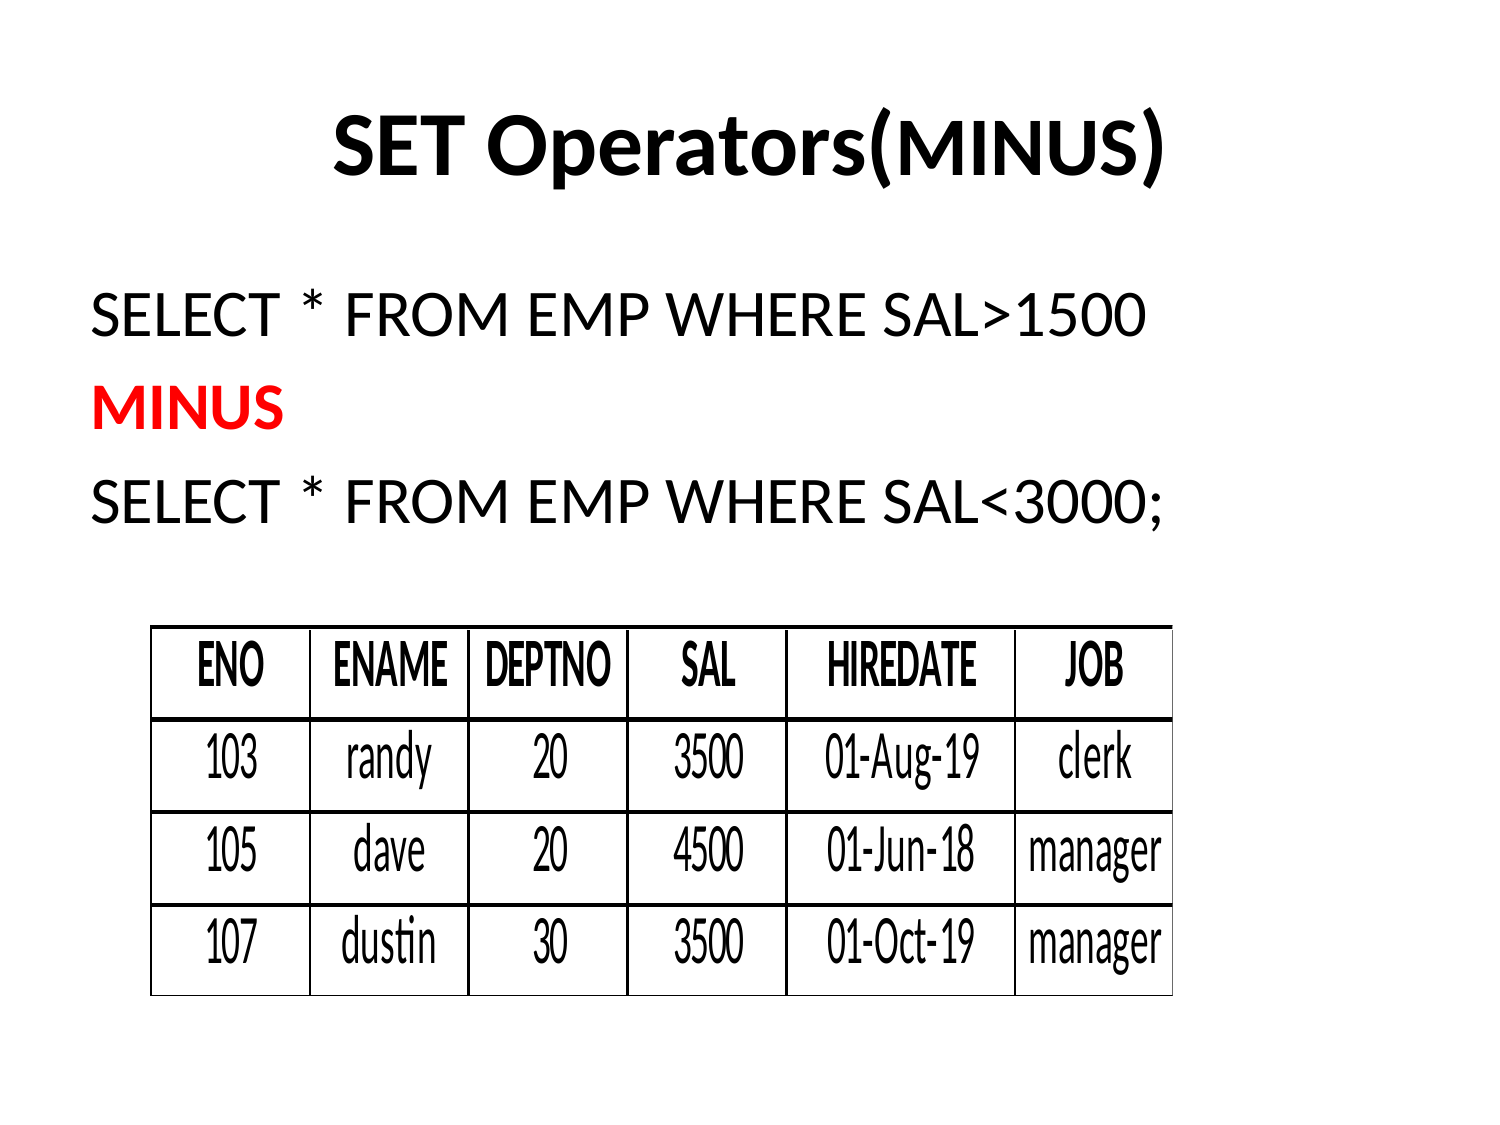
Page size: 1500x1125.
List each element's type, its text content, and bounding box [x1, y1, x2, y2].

title SET Operators(MINUS) [75, 45, 1425, 233]
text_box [149, 624, 1176, 1001]
list SELECT * FROM EMP WHERE SAL>1500 MINUS SELECT * FROM EMP WHERE SAL<3000; [75, 262, 1425, 1005]
